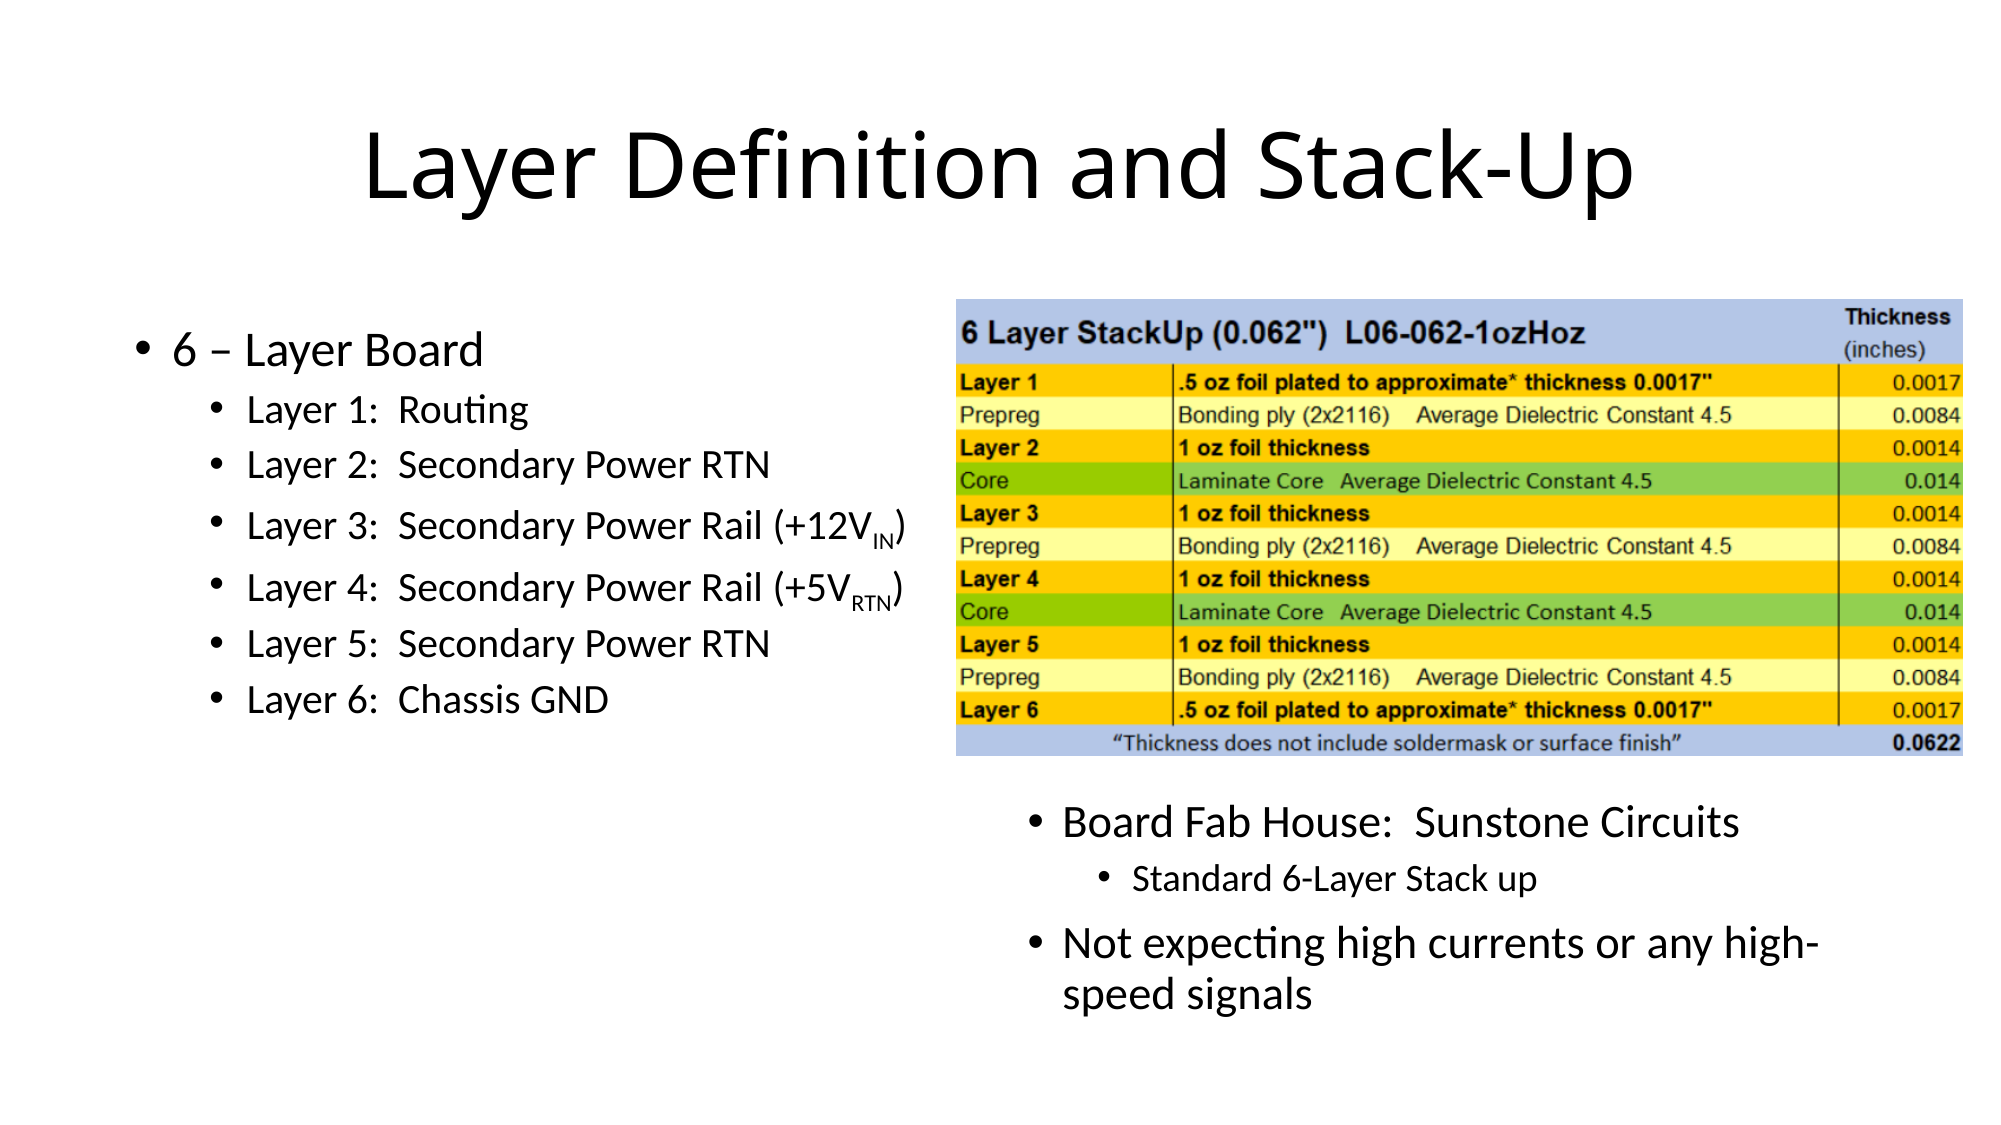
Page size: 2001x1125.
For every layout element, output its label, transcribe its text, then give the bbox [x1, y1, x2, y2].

title Layer Definition and Stack-Up [137, 59, 1863, 278]
list 6 – Layer Board Layer 1: Routing Layer 2: Secondary Power RTN Layer 3: Secondary Power Rail (+12VIN) Layer 4: Secondary Power Rail (+5VRTN) Layer 5: Secondary Power RTN Layer 6: Chassis GND [119, 315, 970, 1030]
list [956, 299, 1963, 756]
text_box Board Fab House: Sunstone Circuits Standard 6-Layer Stack up Not expecting high currents or any high-speed signals [1012, 790, 1863, 1029]
